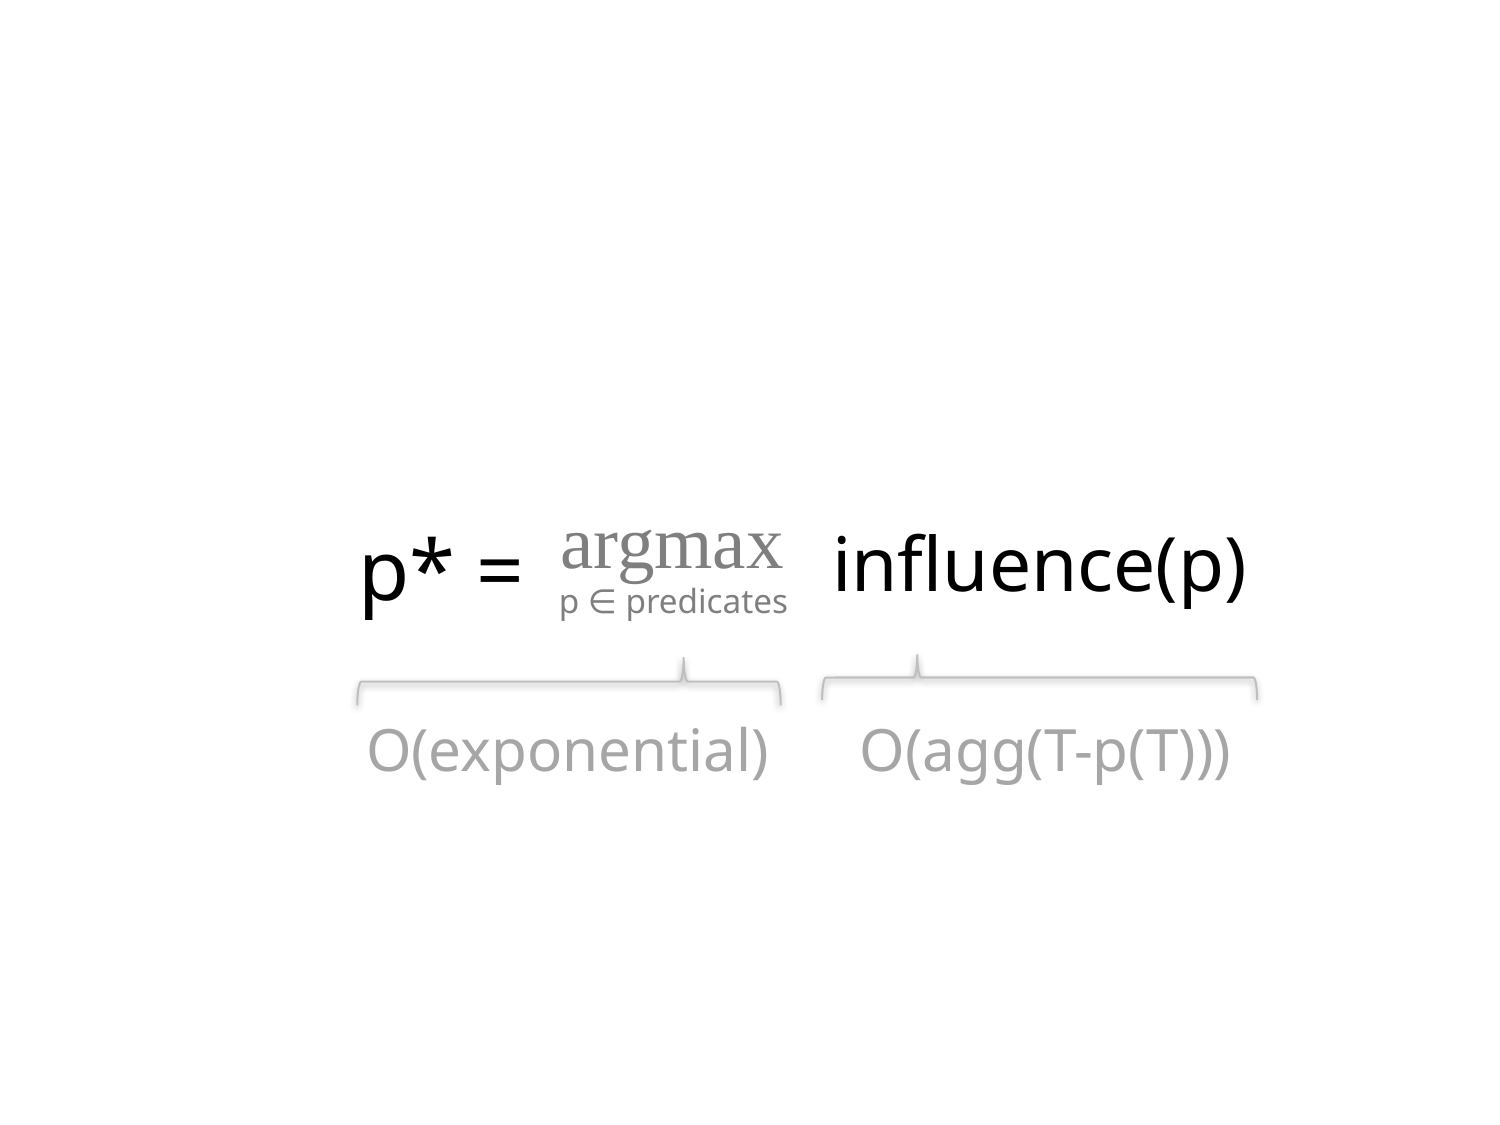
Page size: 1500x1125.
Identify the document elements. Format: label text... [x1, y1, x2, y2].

text_box p ∈ predicates [543, 573, 804, 628]
list influence(p) [780, 472, 1299, 650]
text_box p* = [343, 509, 540, 625]
text_box O(agg(T-p(T))) [844, 706, 1247, 791]
text_box [820, 652, 1260, 701]
text_box [355, 655, 783, 706]
text_box argmax [545, 486, 799, 573]
text_box O(exponential) [351, 710, 784, 791]
